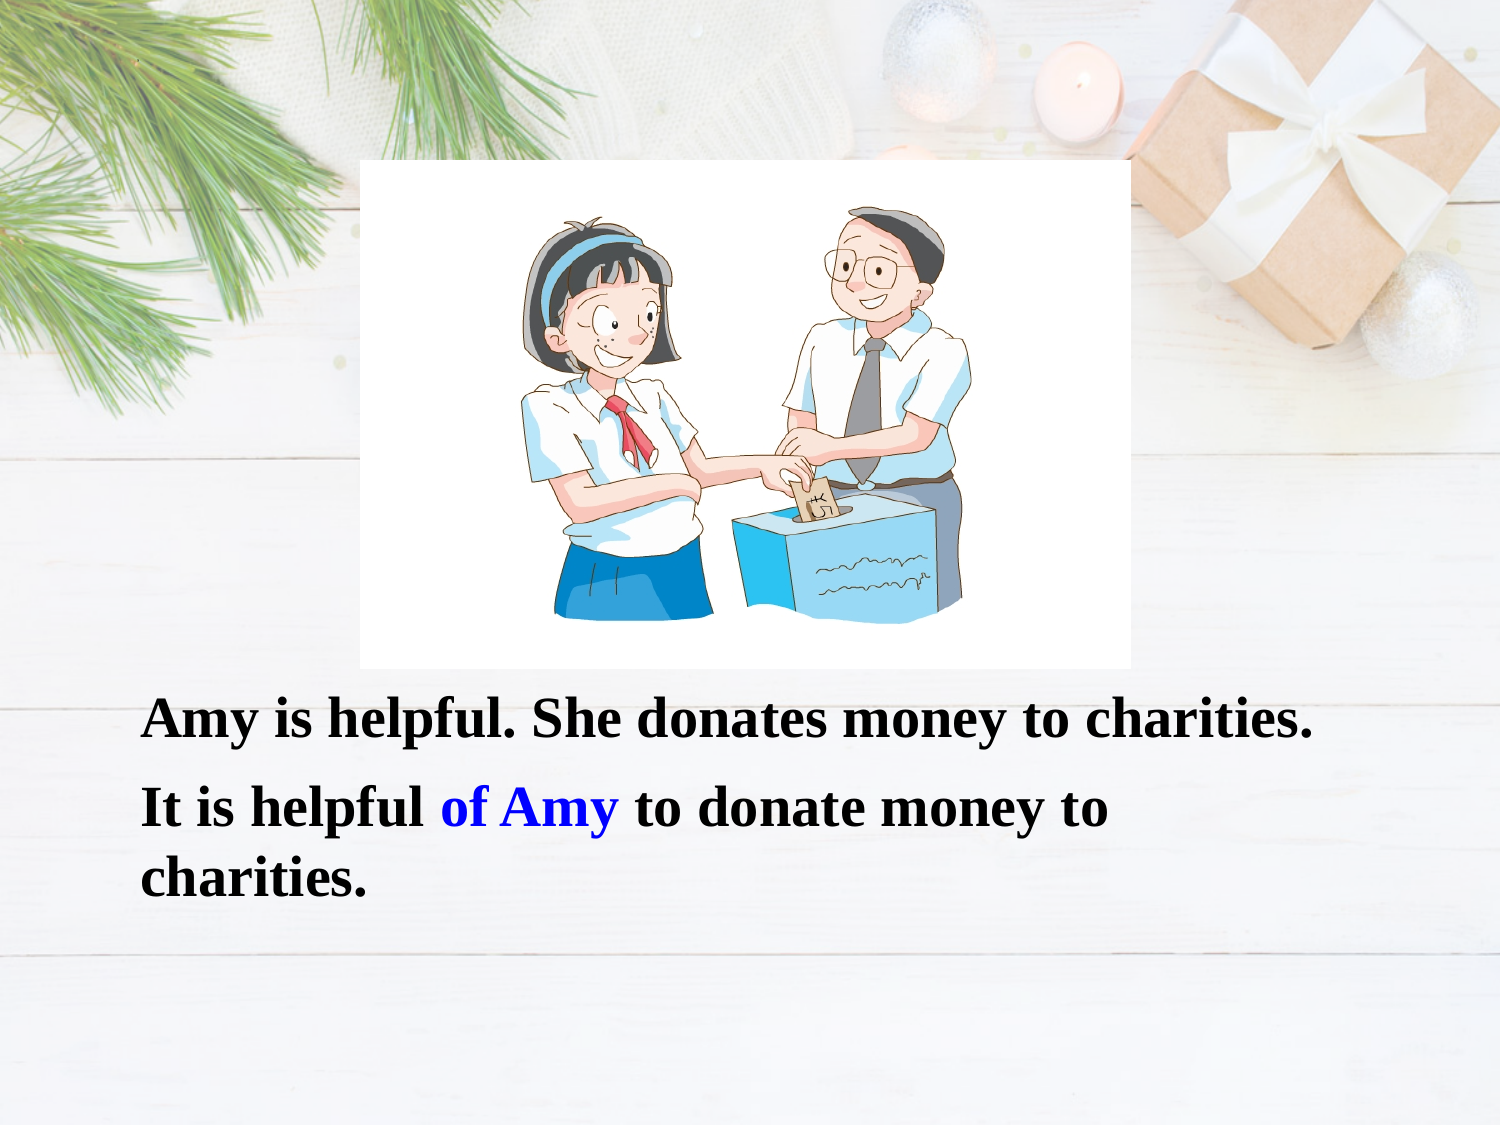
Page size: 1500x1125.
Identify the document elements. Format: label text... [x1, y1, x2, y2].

text_box Amy is helpful. She donates money to charities. [125, 671, 1366, 757]
text_box It is helpful of Amy to donate money to charities. [125, 760, 1366, 916]
picture [359, 160, 1131, 670]
